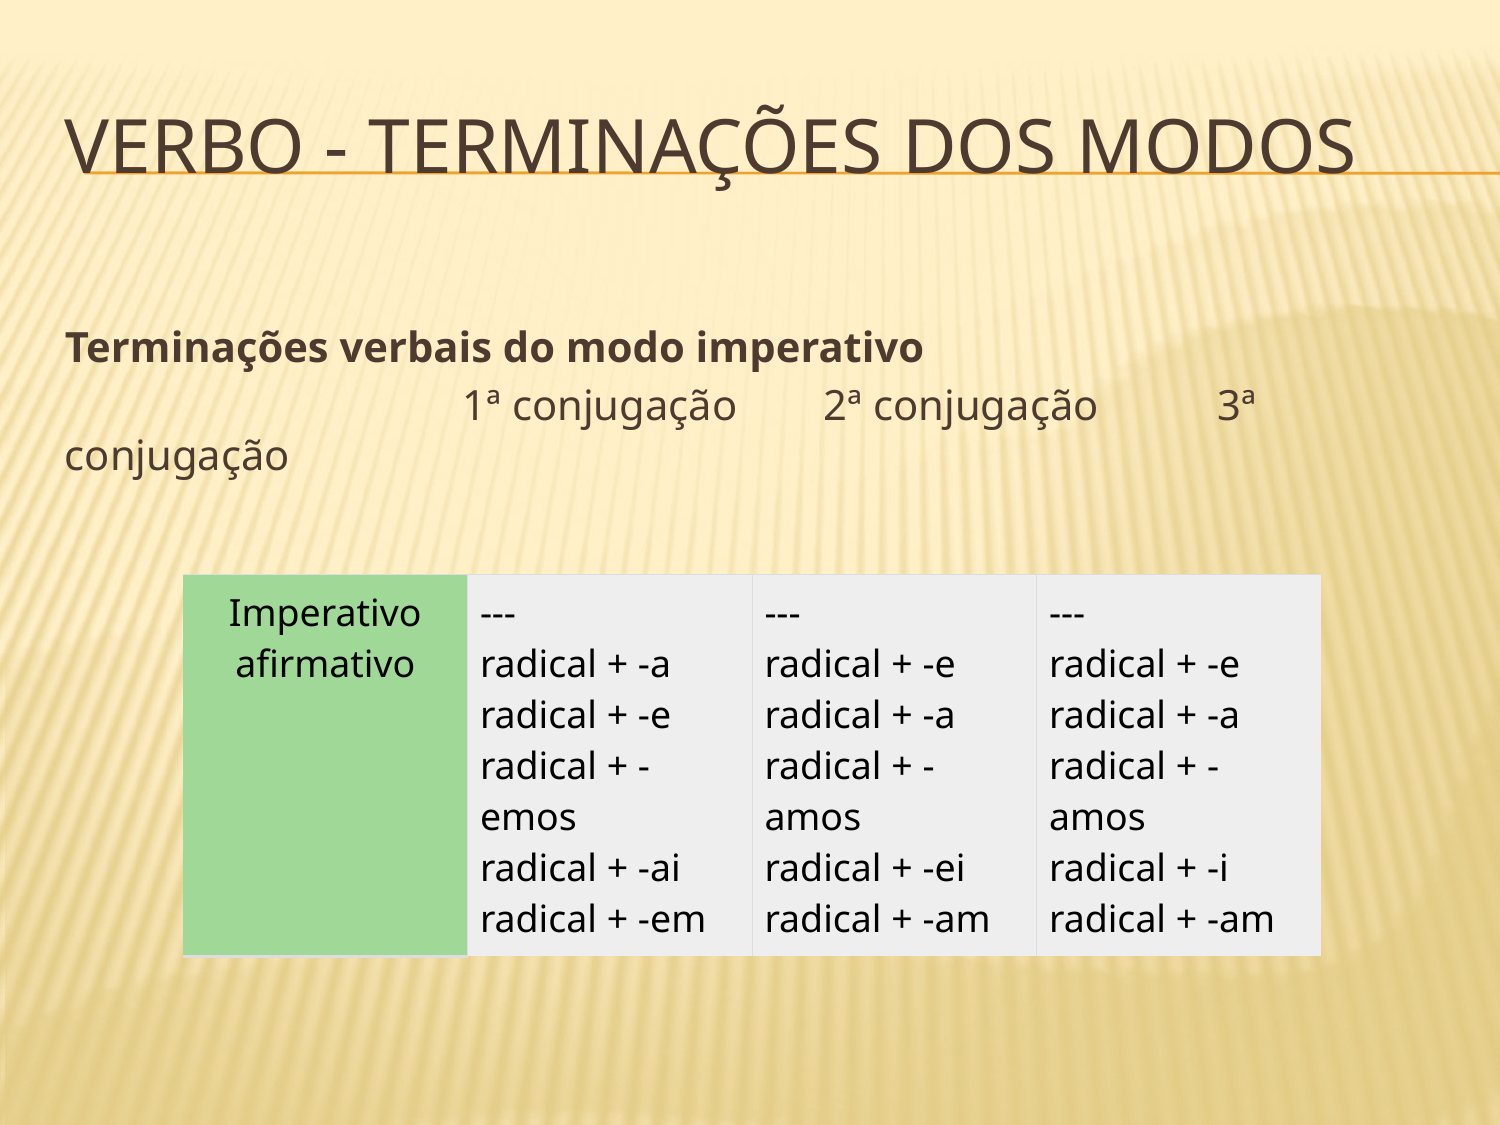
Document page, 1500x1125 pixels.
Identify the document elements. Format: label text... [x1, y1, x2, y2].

table_header Imperativo afirmativo [183, 575, 467, 955]
table_header --- radical + -e radical + -a radical + -amos radical + -i radical + -am [1037, 575, 1321, 956]
list Terminações verbais do modo imperativo 1ª conjugação 2ª conjugação 3ª conjugação [50, 254, 1475, 998]
table_header --- radical + -a radical + -e radical + -emos radical + -ai radical + -em [468, 575, 752, 956]
title Verbo - terminações dos modos [50, 75, 1475, 213]
table_header --- radical + -e radical + -a radical + -amos radical + -ei radical + -am [753, 575, 1036, 956]
